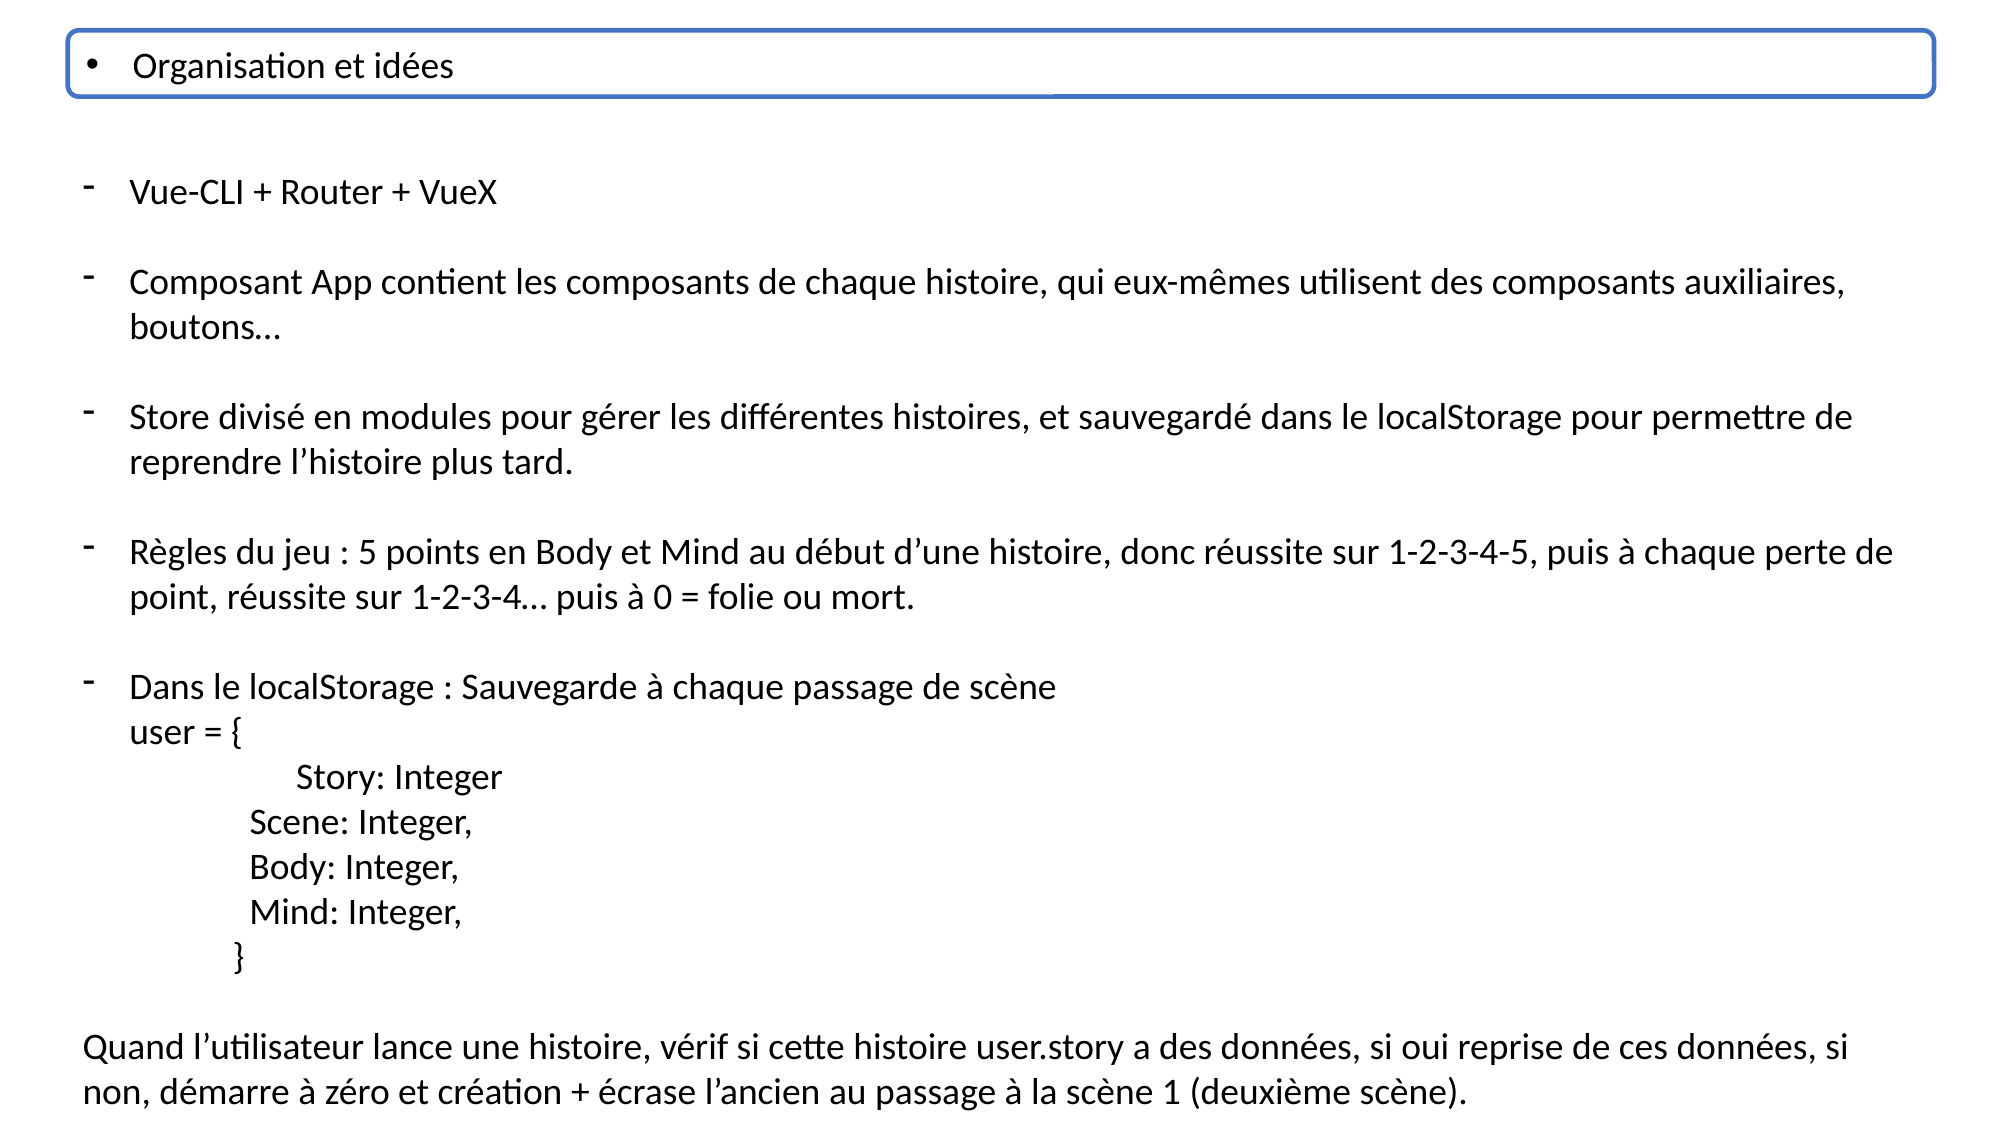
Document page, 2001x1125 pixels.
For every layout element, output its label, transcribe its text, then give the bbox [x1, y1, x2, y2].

text_box Organisation et idées [66, 29, 1936, 98]
text_box Vue-CLI + Router + VueX Composant App contient les composants de chaque histoire, qui eux-mêmes utilisent des composants auxiliaires, boutons… Store divisé en modules pour gérer les différentes histoires, et sauvegardé dans le localStorage pour permettre de reprendre l’histoire plus tard. Règles du jeu : 5 points en Body et Mind au début d’une histoire, donc réussite sur 1-2-3-4-5, puis à chaque perte de point, réussite sur 1-2-3-4… puis à 0 = folie ou mort. Dans le localStorage : Sauvegarde à chaque passage de scène user = { Story: Integer Scene: Integer, Body: Integer, Mind: Integer, } Quand l’utilisateur lance une histoire, vérif si cette histoire user.story a des données, si oui reprise de ces données, si non, démarre à zéro et création + écrase l’ancien au passage à la scène 1 (deuxième scène). [67, 160, 1935, 1120]
